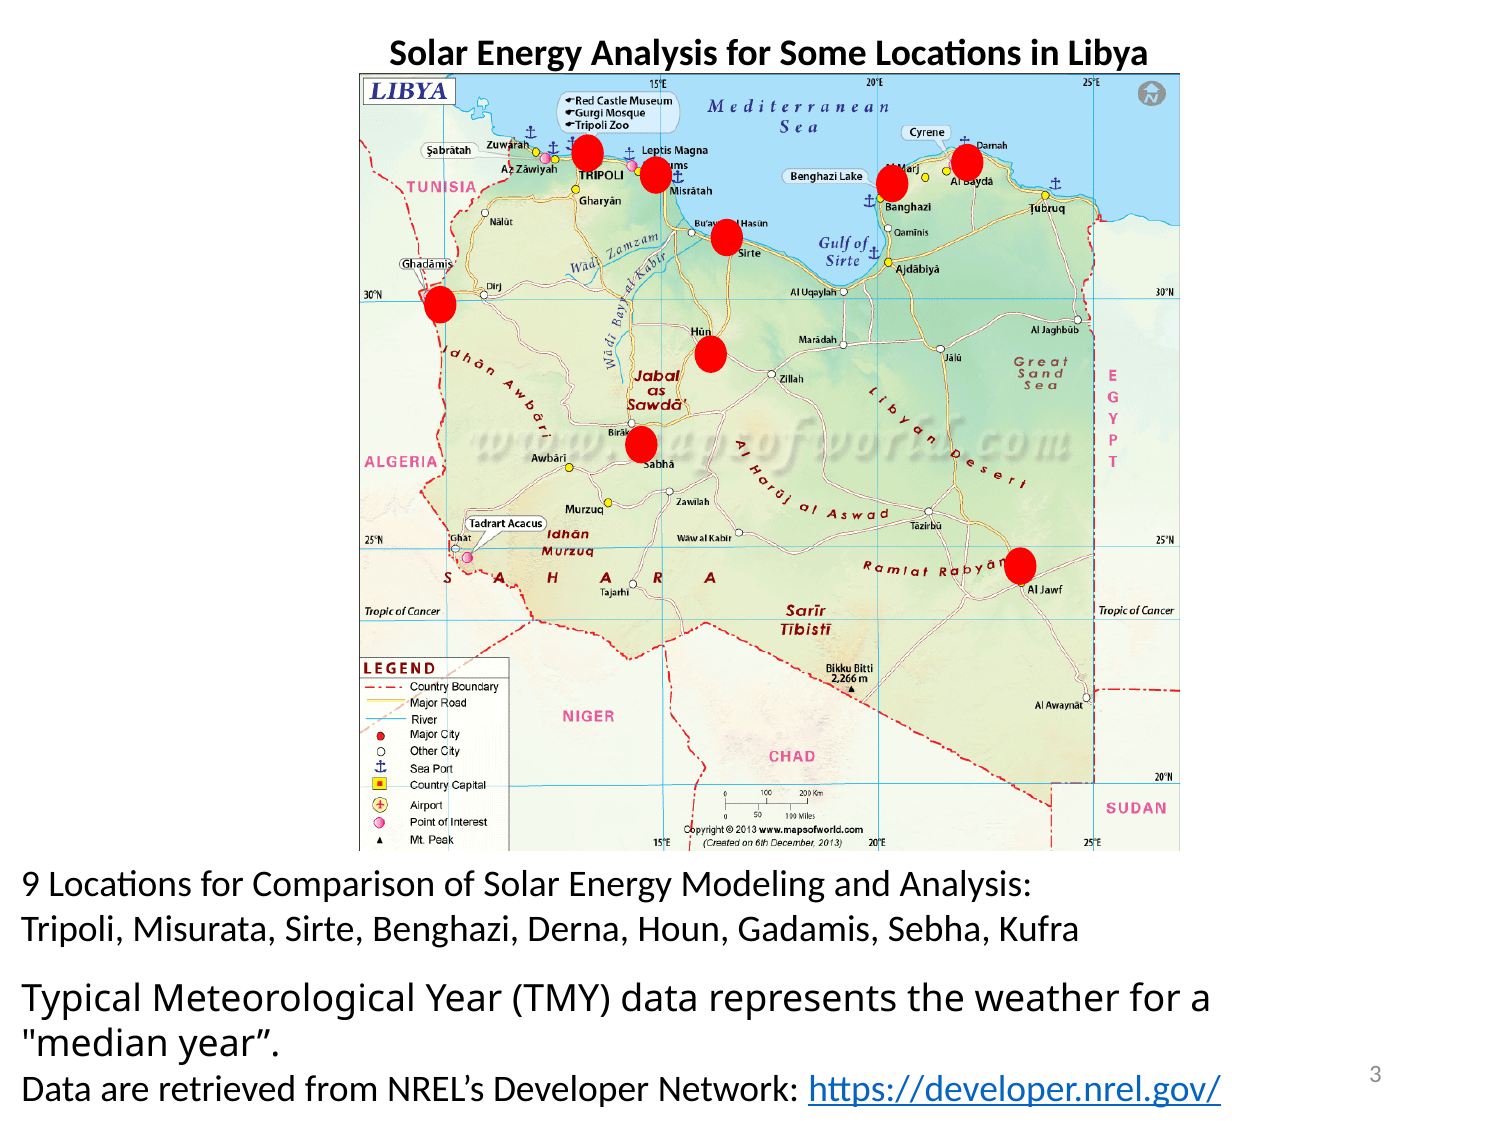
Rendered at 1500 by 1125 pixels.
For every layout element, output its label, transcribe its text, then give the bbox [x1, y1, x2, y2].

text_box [359, 73, 1180, 851]
text_box Solar Energy Analysis for Some Locations in Libya [374, 20, 1165, 73]
slide_number 3 [1336, 1042, 1397, 1103]
text_box 9 Locations for Comparison of Solar Energy Modeling and Analysis: Tripoli, Misurata, Sirte, Benghazi, Derna, Houn, Gadamis, Sebha, Kufra [6, 852, 1317, 957]
text_box Typical Meteorological Year (TMY) data represents the weather for a "median year”. Data are retrieved from NREL’s Developer Network: https://developer.nrel.gov/ [6, 966, 1336, 1117]
